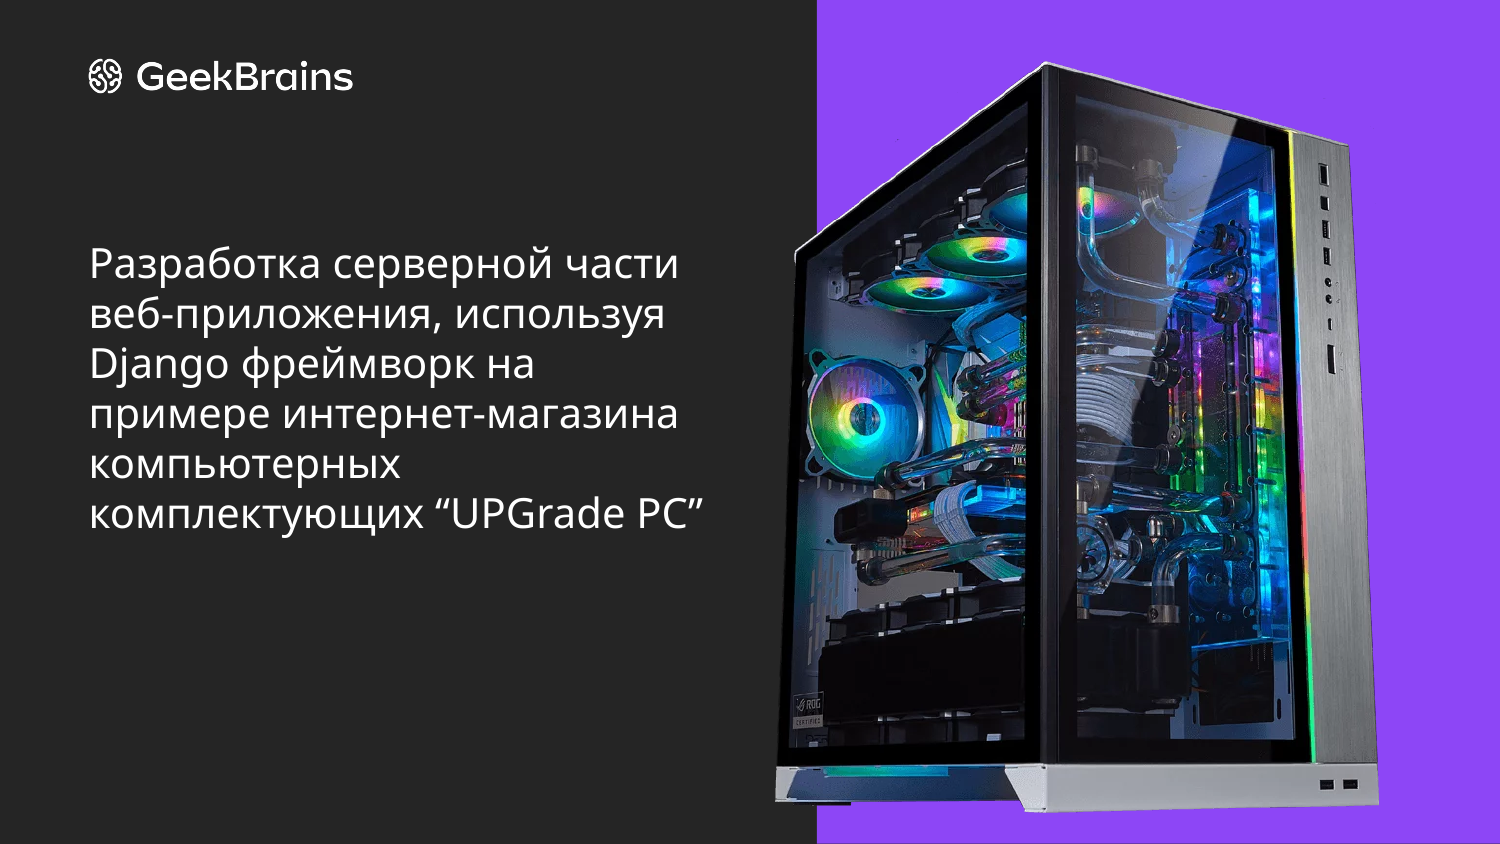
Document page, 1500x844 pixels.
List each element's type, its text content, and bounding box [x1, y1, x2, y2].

picture [88, 58, 353, 94]
title Разработка серверной части веб-приложения, используя Django фреймворк на примере интернет-магазина компьютерных комплектующих “UPGrade PC” [88, 118, 708, 537]
picture [714, 0, 1477, 844]
